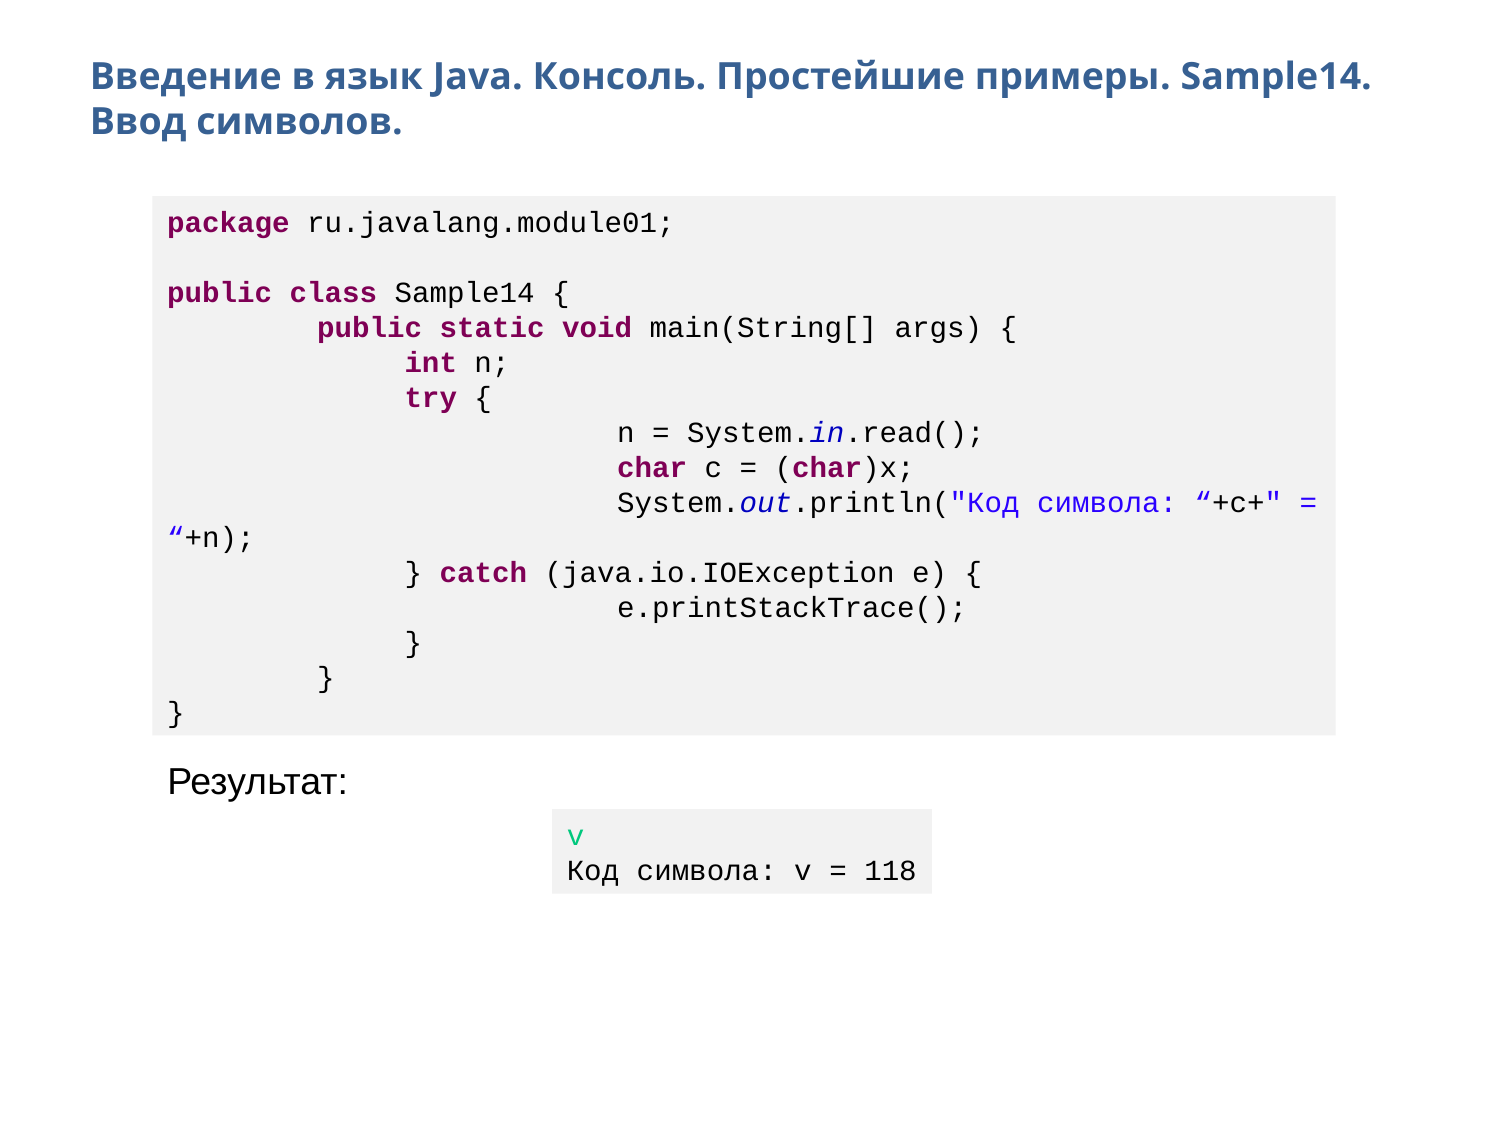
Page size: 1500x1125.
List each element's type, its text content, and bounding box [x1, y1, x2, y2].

text_box Результат: [152, 749, 1353, 820]
text_box package ru.javalang.module01; public class Sample14 { public static void main(String[] args) { int n; try { n = System.in.read(); char c = (char)x; System.out.println("Код символа: “+c+" = “+n); } catch (java.io.IOException e) { e.printStackTrace(); } } } [152, 196, 1336, 736]
text_box v Код символа: v = 118 [552, 809, 932, 894]
text_box Введение в язык Java. Консоль. Простейшие примеры. Sample14. Ввод символов. [75, 45, 1425, 163]
